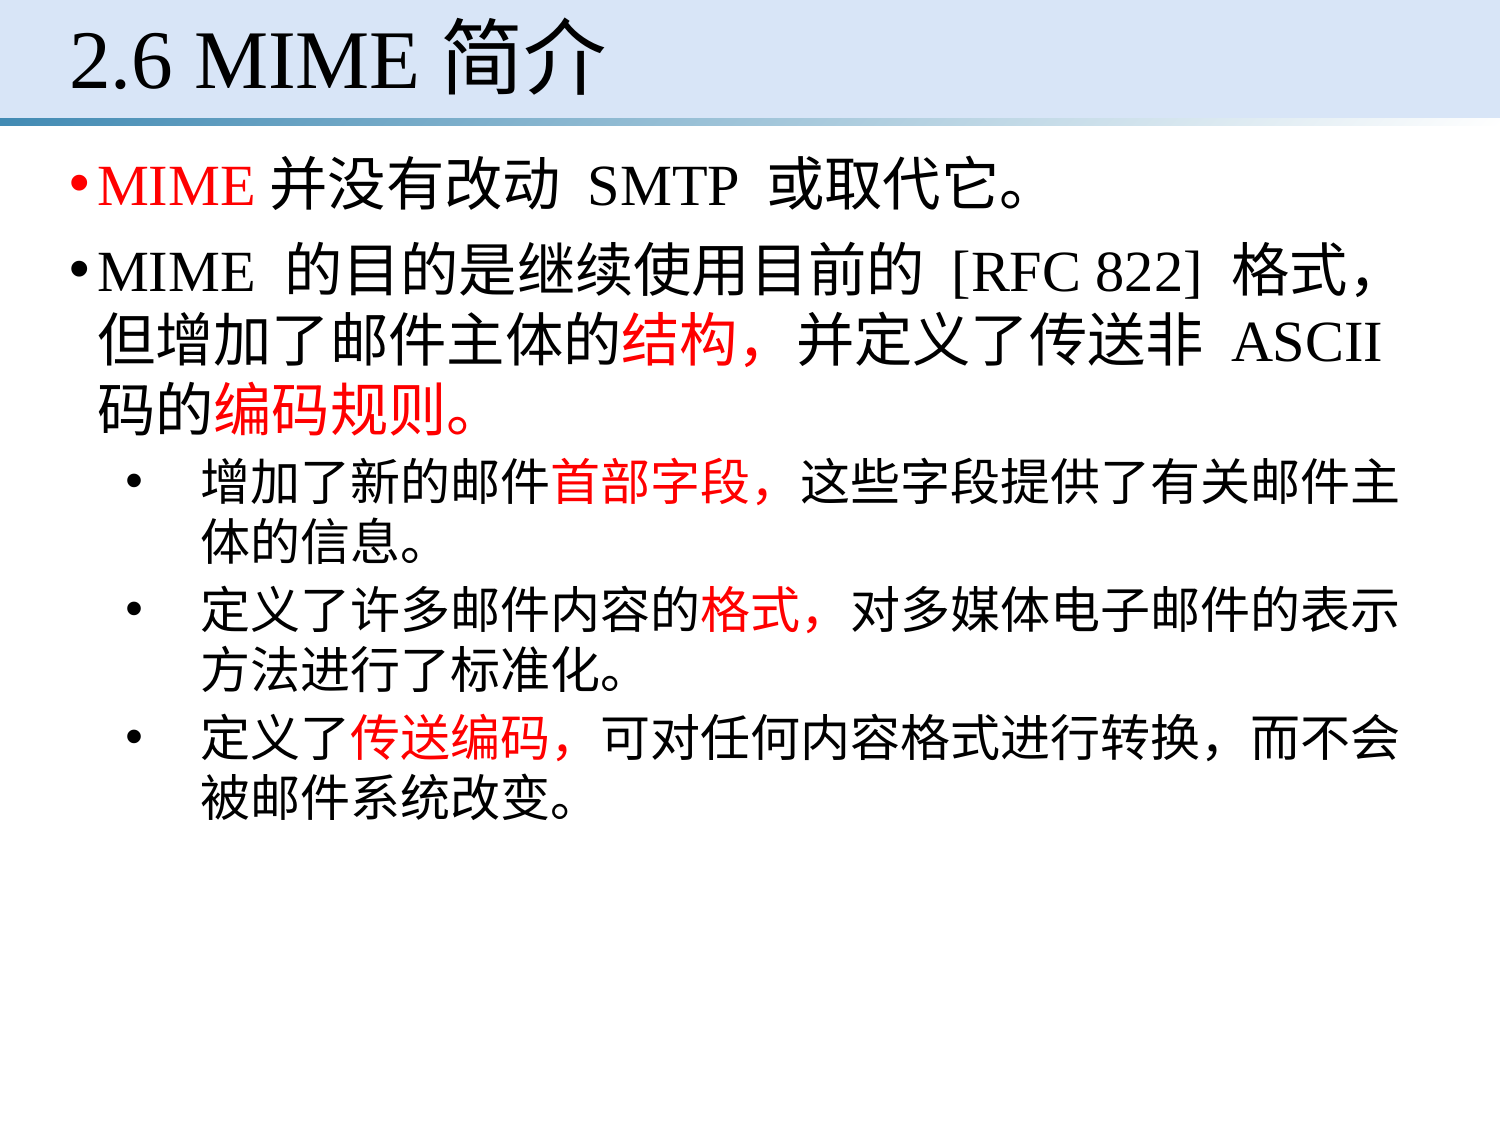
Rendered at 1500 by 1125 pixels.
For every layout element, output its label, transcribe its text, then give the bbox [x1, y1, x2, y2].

title 2.6 MIME简介 [54, 0, 1446, 123]
list MIME并没有改动 SMTP 或取代它。 MIME 的目的是继续使用目前的 [RFC 822] 格式，但增加了邮件主体的结构，并定义了传送非 ASCII 码的编码规则。 增加了新的邮件首部字段，这些字段提供了有关邮件主体的信息。 定义了许多邮件内容的格式，对多媒体电子邮件的表示方法进行了标准化。 定义了传送编码，可对任何内容格式进行转换，而不会被邮件系统改变。 [54, 139, 1446, 1025]
